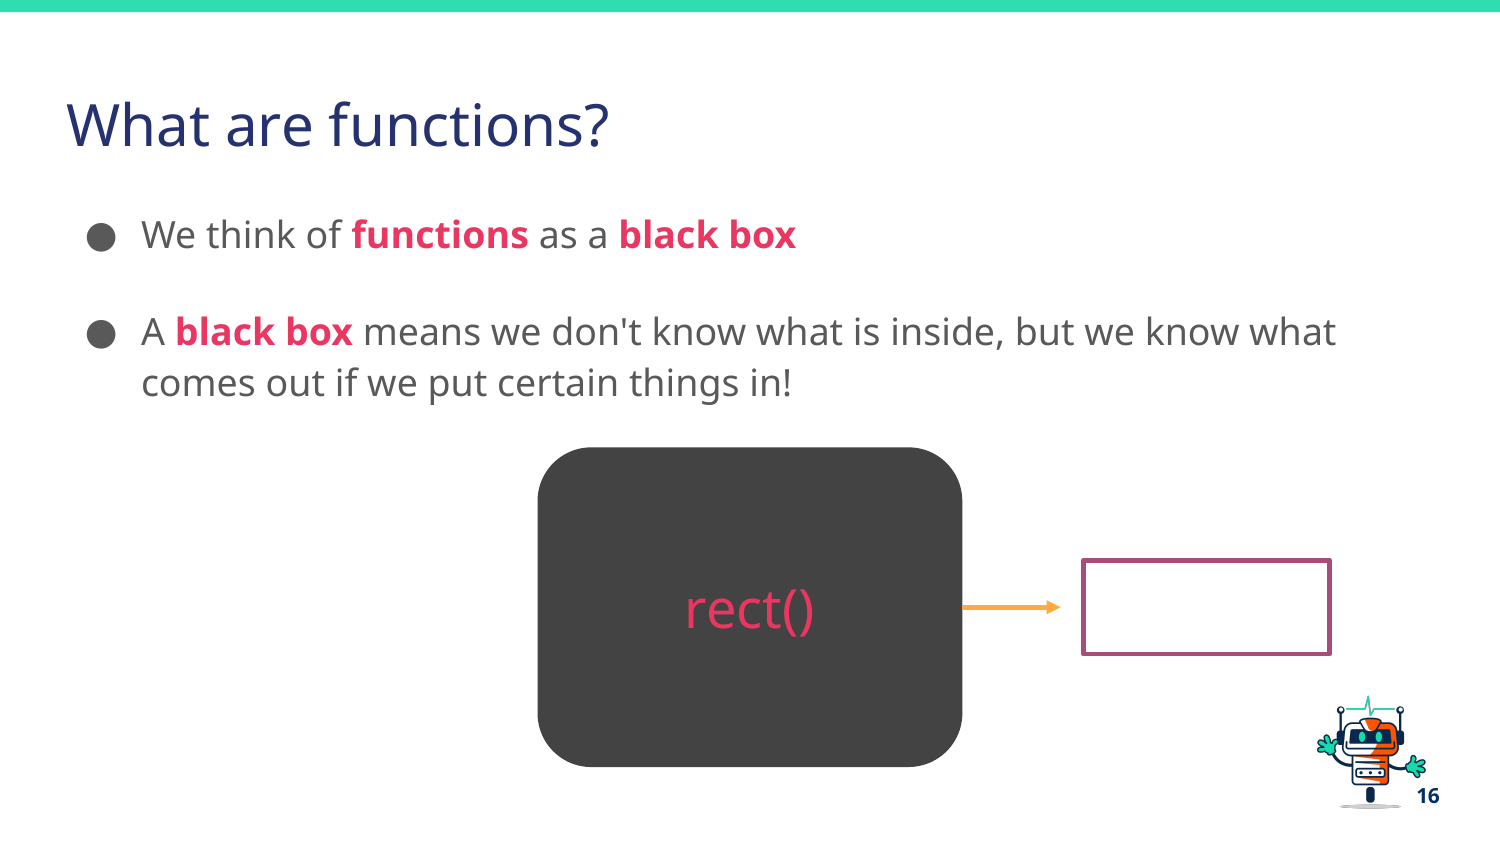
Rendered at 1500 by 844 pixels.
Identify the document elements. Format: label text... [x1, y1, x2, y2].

list We think of functions as a black box A black box means we don't know what is inside, but we know what comes out if we put certain things in! [51, 189, 1449, 421]
title What are functions? [51, 72, 1449, 167]
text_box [1309, 687, 1456, 830]
text_box [1083, 560, 1330, 655]
text_box rect() [538, 448, 962, 767]
